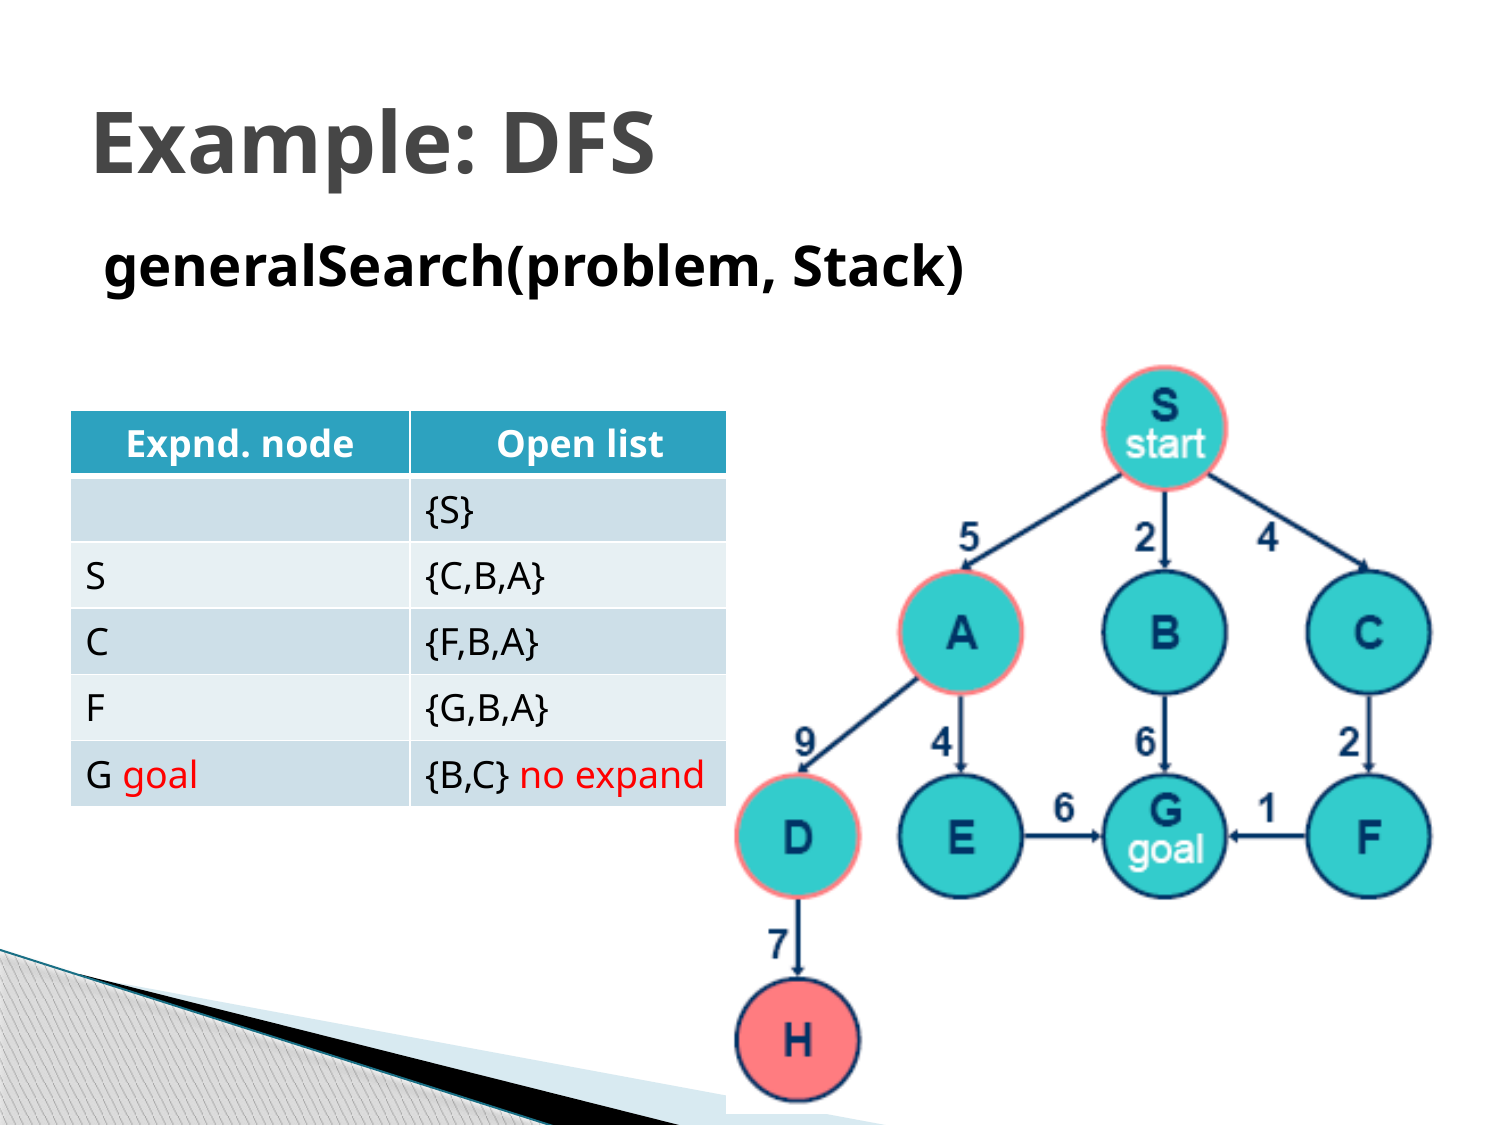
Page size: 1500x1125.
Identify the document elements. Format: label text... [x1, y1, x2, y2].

table_cell {S} [411, 479, 720, 541]
picture [726, 362, 1441, 1114]
table_cell {G,B,A} [411, 675, 720, 740]
table_cell G goal [71, 741, 409, 806]
table_cell [71, 479, 409, 541]
table_cell F [71, 675, 409, 740]
table_header Open list [411, 411, 720, 473]
table_cell {C,B,A} [411, 543, 720, 607]
list generalSearch(problem, Stack) [70, 222, 1421, 402]
table_cell S [71, 543, 409, 607]
table_cell {F,B,A} [411, 609, 720, 674]
table_header Expnd. node [71, 411, 409, 473]
table_cell C [71, 609, 409, 674]
title Example: DFS [75, 45, 1425, 233]
table_cell {B,C} no expand [411, 741, 720, 806]
